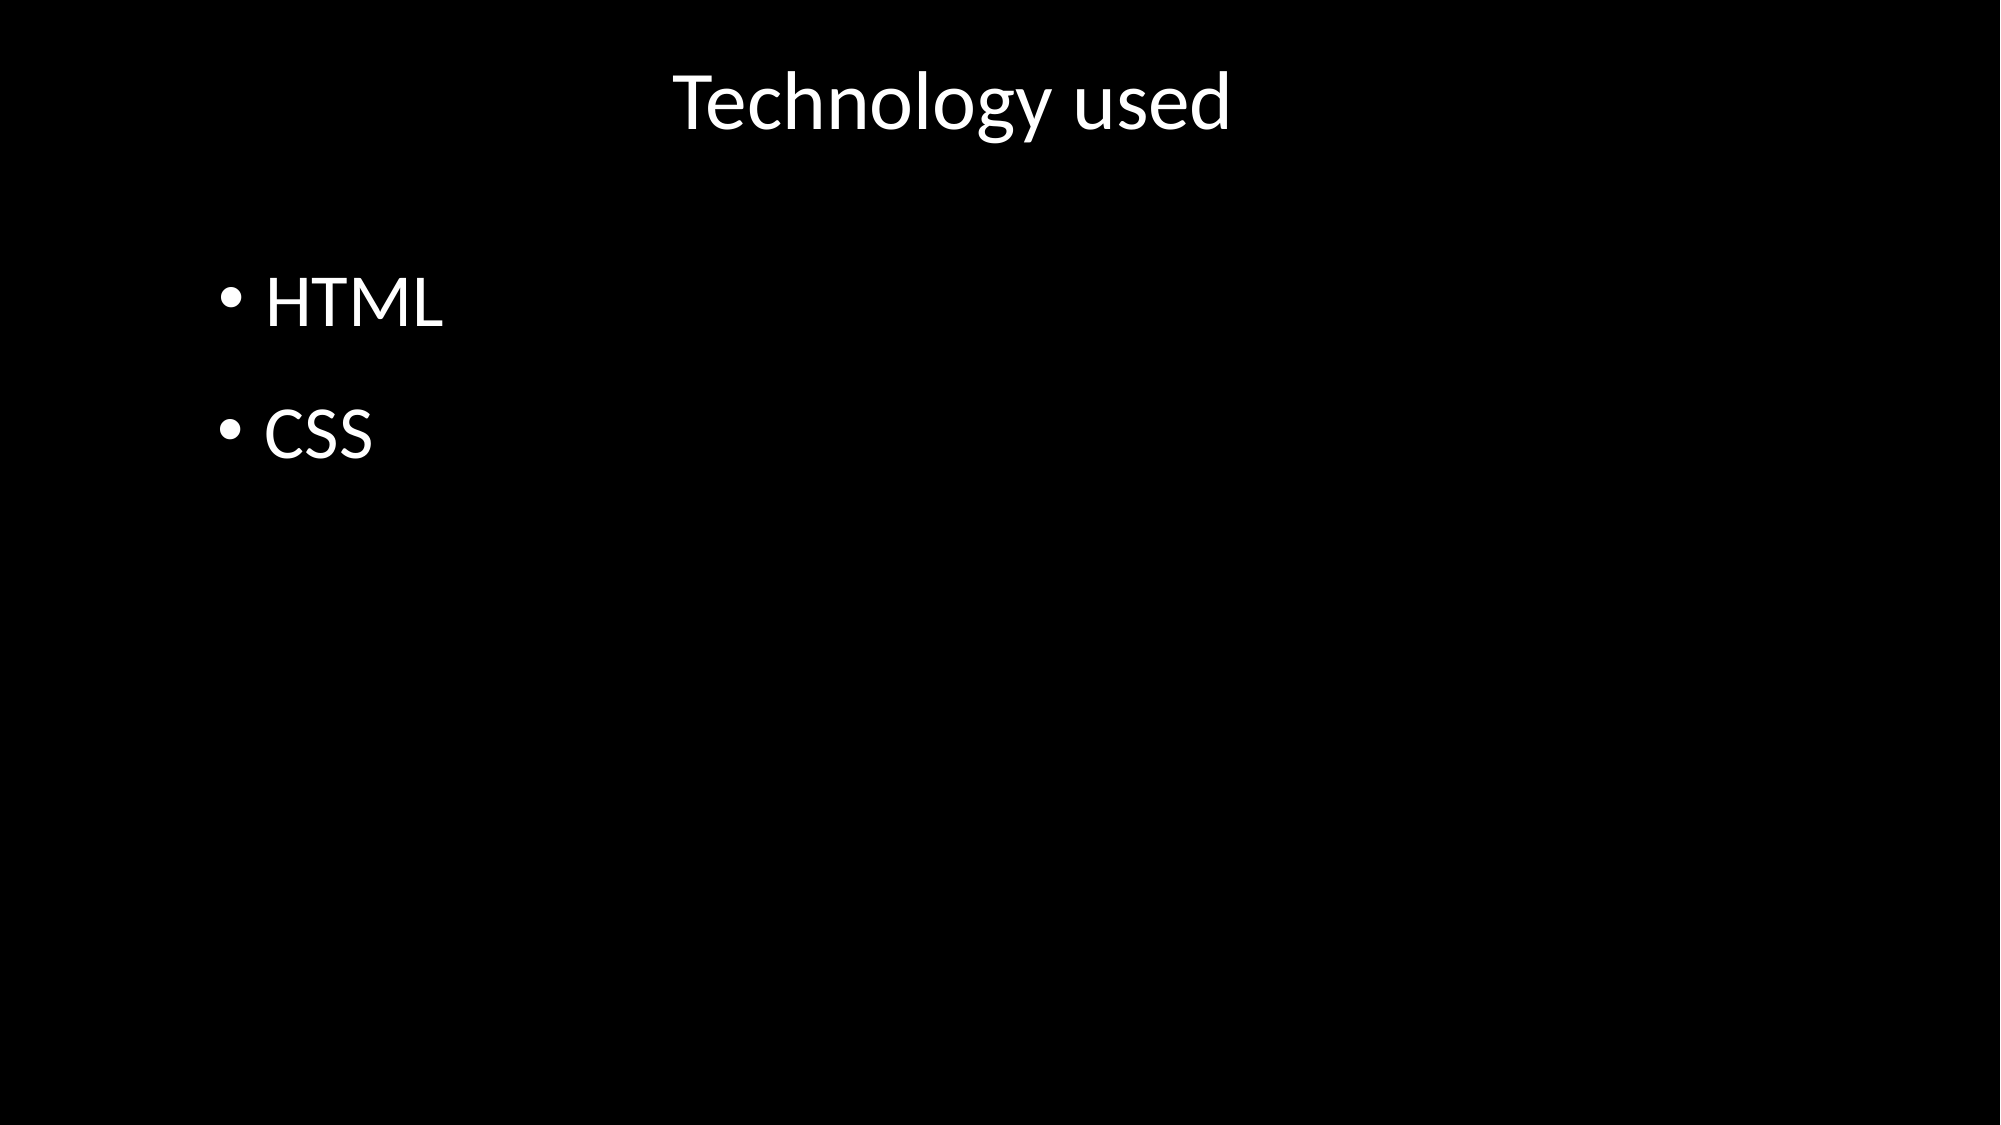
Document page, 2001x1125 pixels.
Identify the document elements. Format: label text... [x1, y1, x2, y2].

text_box Technology used [657, 38, 1250, 154]
text_box HTML [203, 243, 459, 349]
text_box CSS [203, 376, 389, 482]
